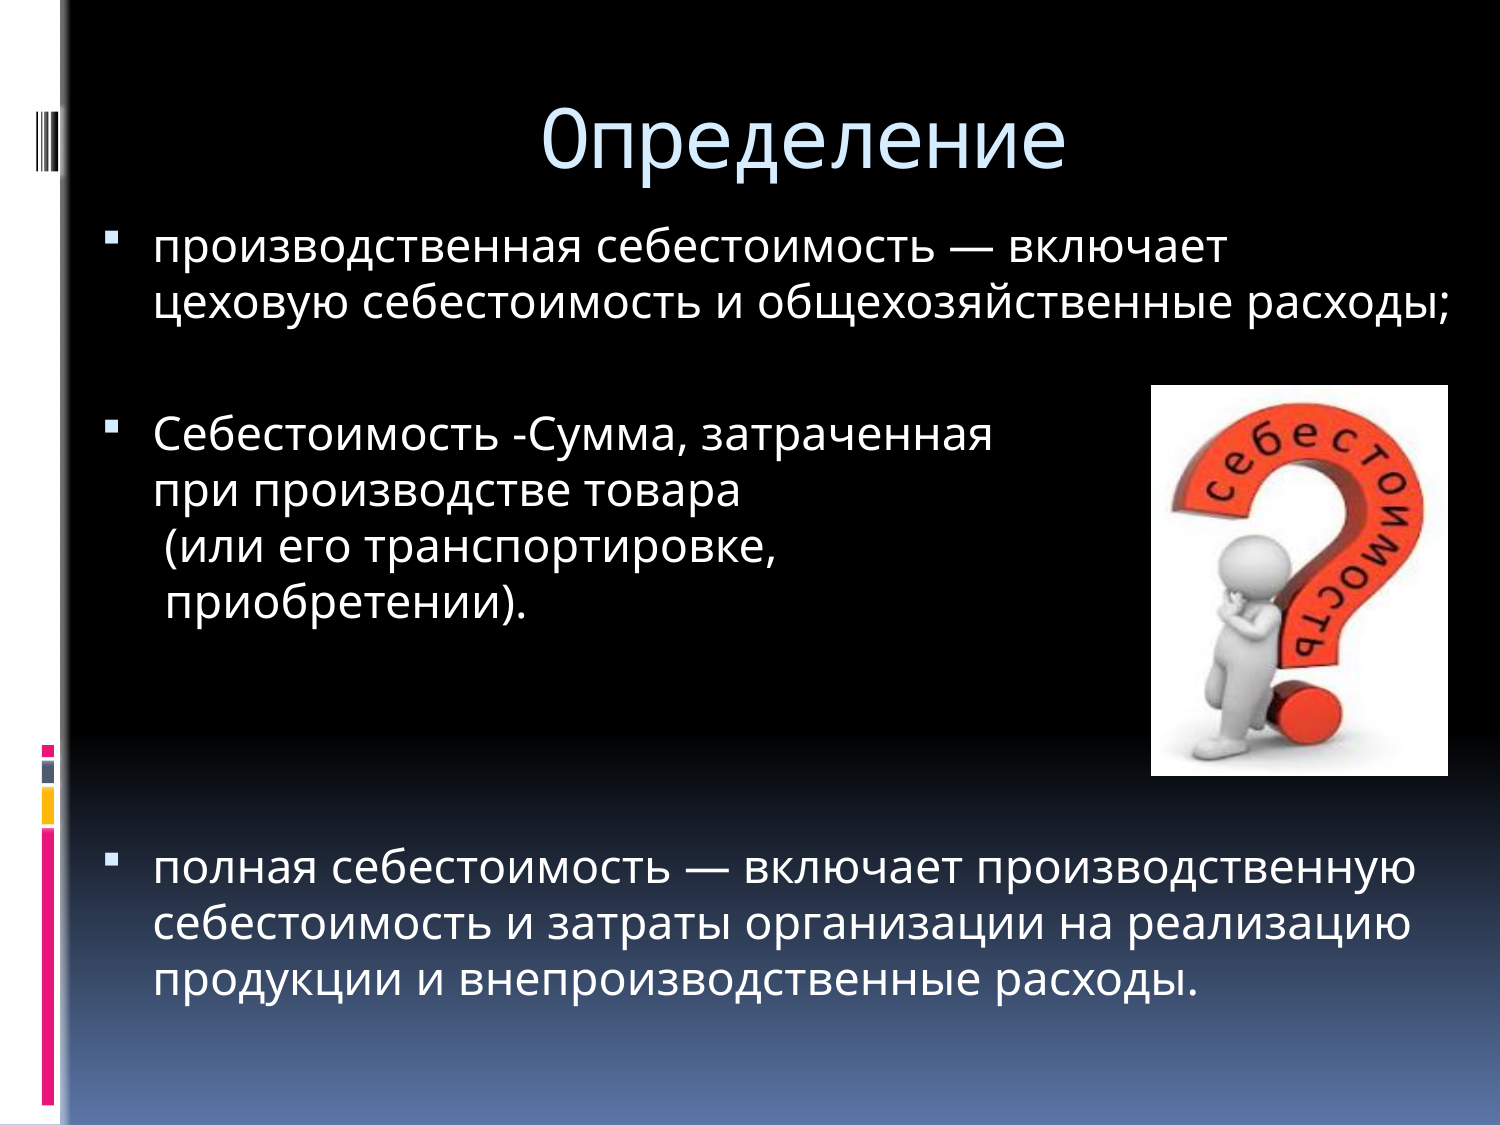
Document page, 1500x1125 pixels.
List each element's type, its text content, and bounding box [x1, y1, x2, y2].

title Определение [525, 78, 1126, 208]
picture [1151, 384, 1448, 777]
list производственная себестоимость — включает цеховую себестоимость и общехозяйственные расходы; Себестоимость -Сумма, затраченная при производстве товара (или его транспортировке, приобретении). полная себестоимость — включает производственную себестоимость и затраты организации на реализацию продукции и внепроизводственные расходы. [76, 208, 1483, 1035]
